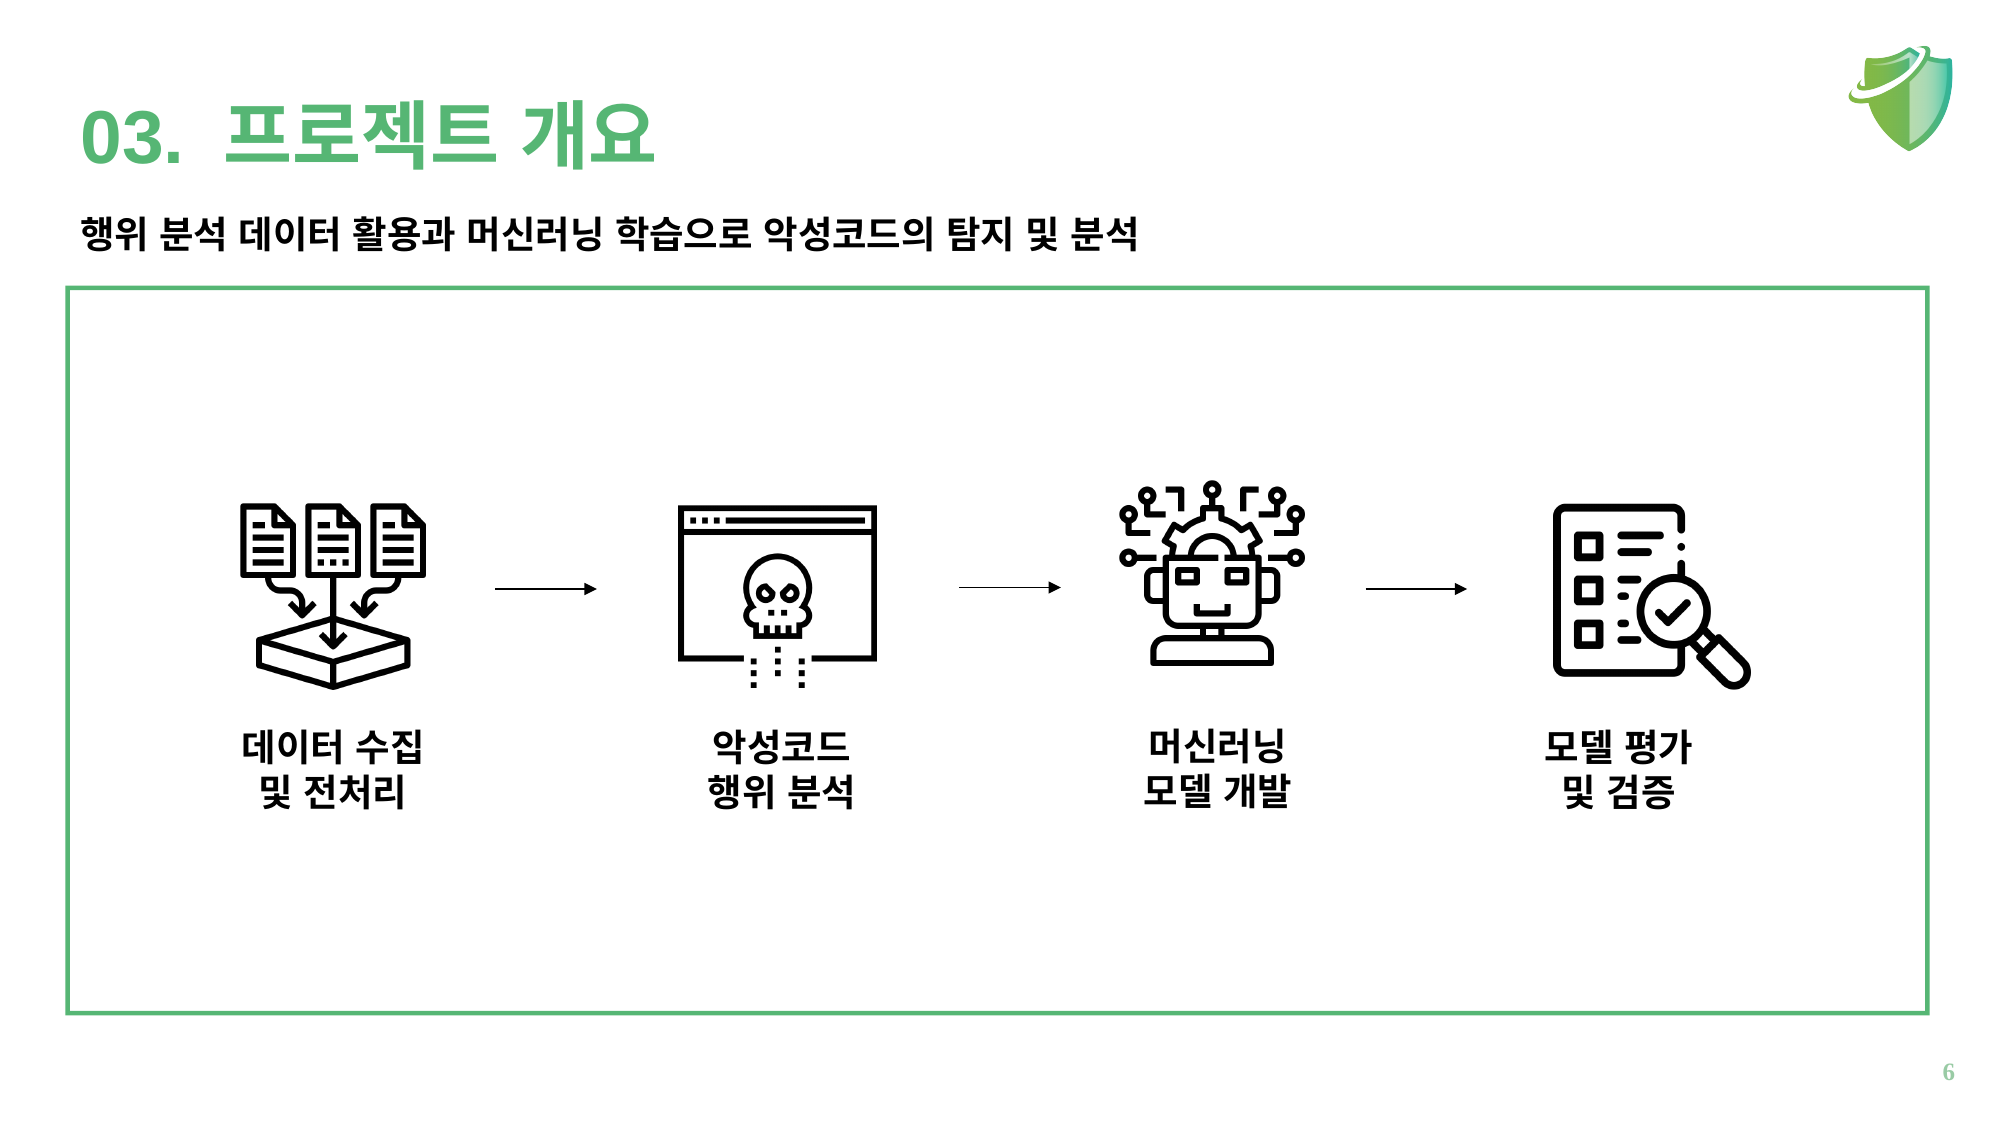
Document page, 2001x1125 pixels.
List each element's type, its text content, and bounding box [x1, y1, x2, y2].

text_box 행위 분석 데이터 활용과 머신러닝 학습으로 악성코드의 탐지 및 분석 [65, 203, 1331, 264]
picture [678, 497, 877, 696]
text_box 데이터 수집 및 전처리 [226, 717, 440, 822]
text_box 머신러닝 모델 개발 [1128, 715, 1308, 821]
picture [1112, 474, 1311, 672]
text_box [64, 285, 1931, 1016]
text_box 모델 평가 및 검증 [1529, 717, 1708, 822]
picture [234, 497, 432, 696]
picture [1836, 31, 1971, 166]
picture [1552, 497, 1751, 696]
text_box 악성코드 행위 분석 [692, 717, 872, 822]
title 03. 프로젝트 개요 [65, 65, 1266, 203]
slide_number 6 [1520, 1040, 1970, 1101]
